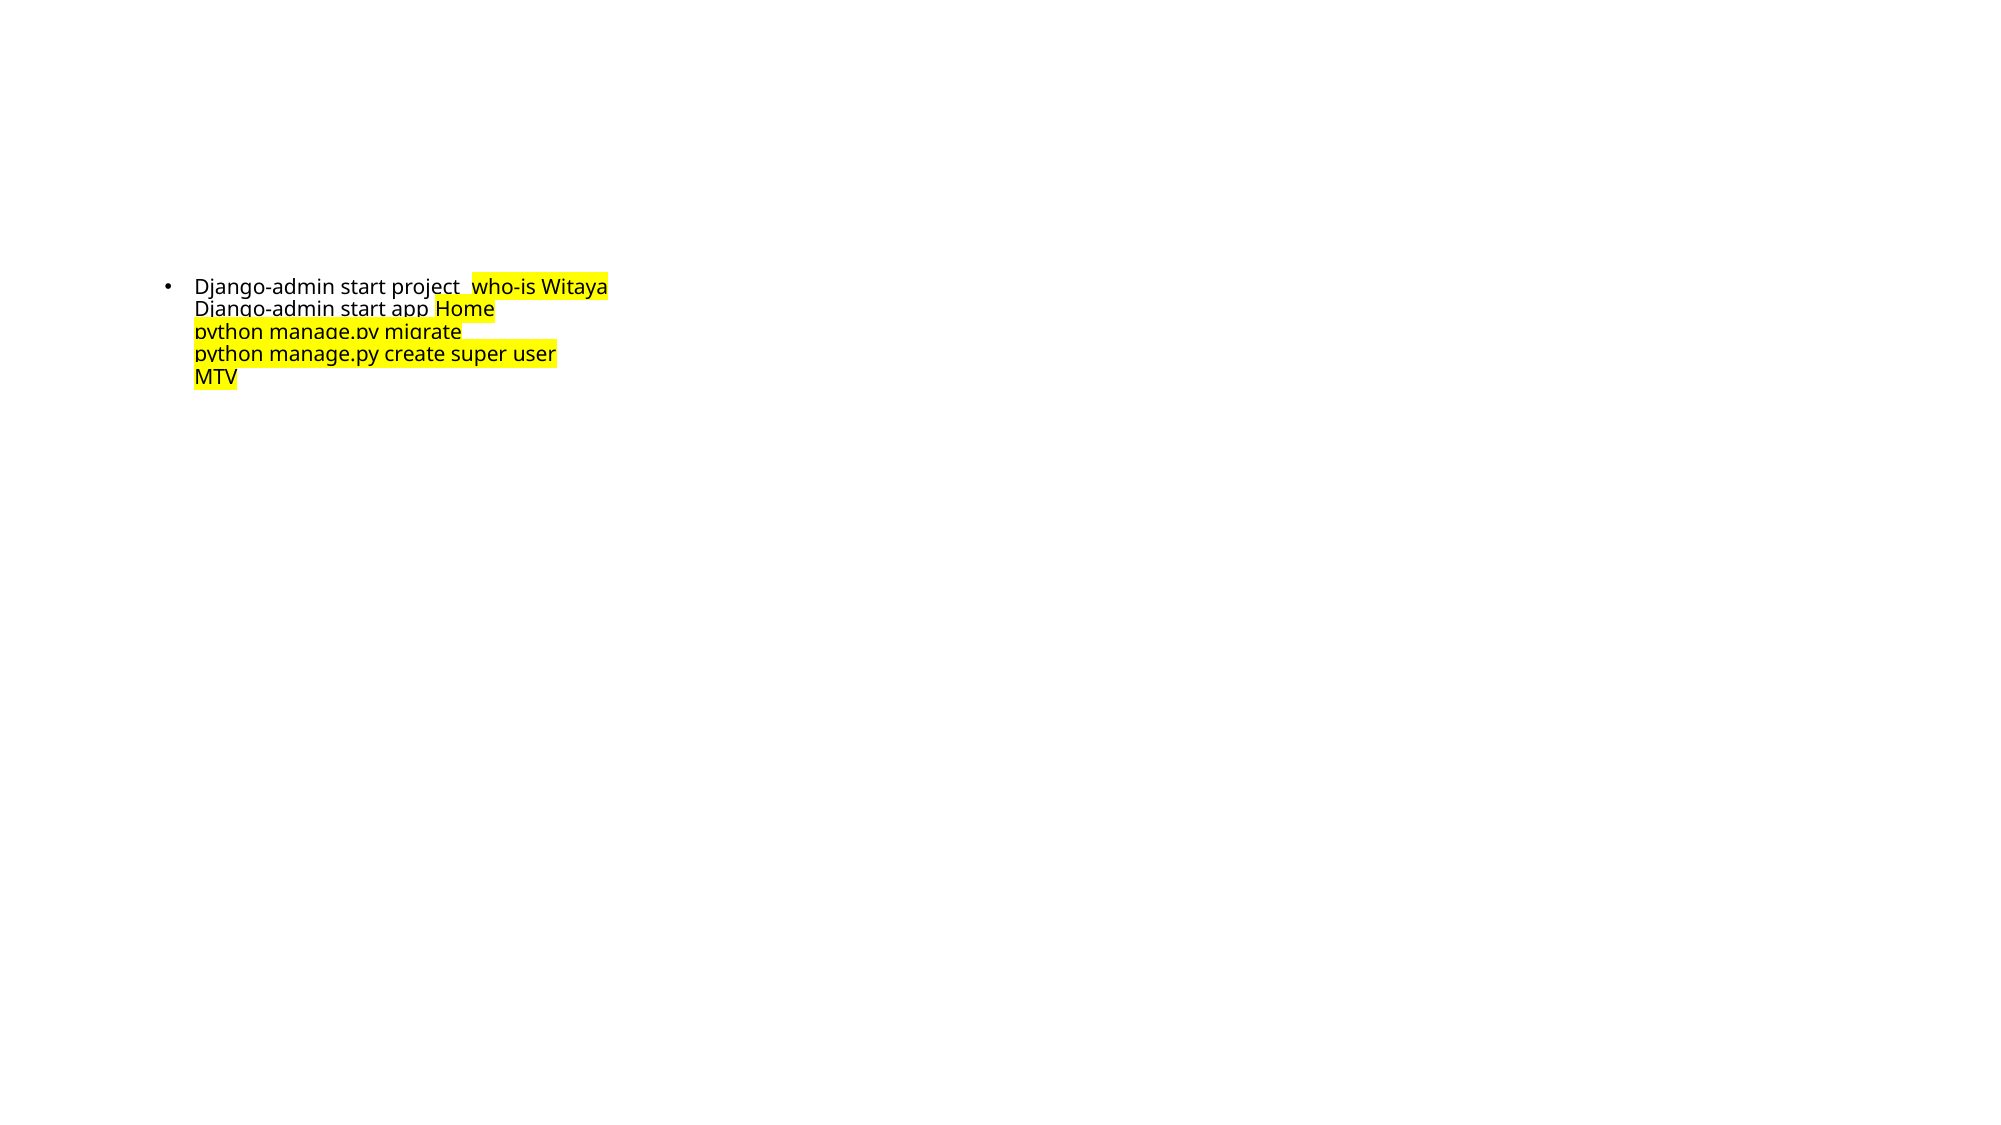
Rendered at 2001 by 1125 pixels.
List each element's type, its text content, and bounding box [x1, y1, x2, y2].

title Django-admin start project who-is Witaya Django-admin start app Home python manage.py migrate python manage.py create super user MTV [149, 268, 1875, 512]
